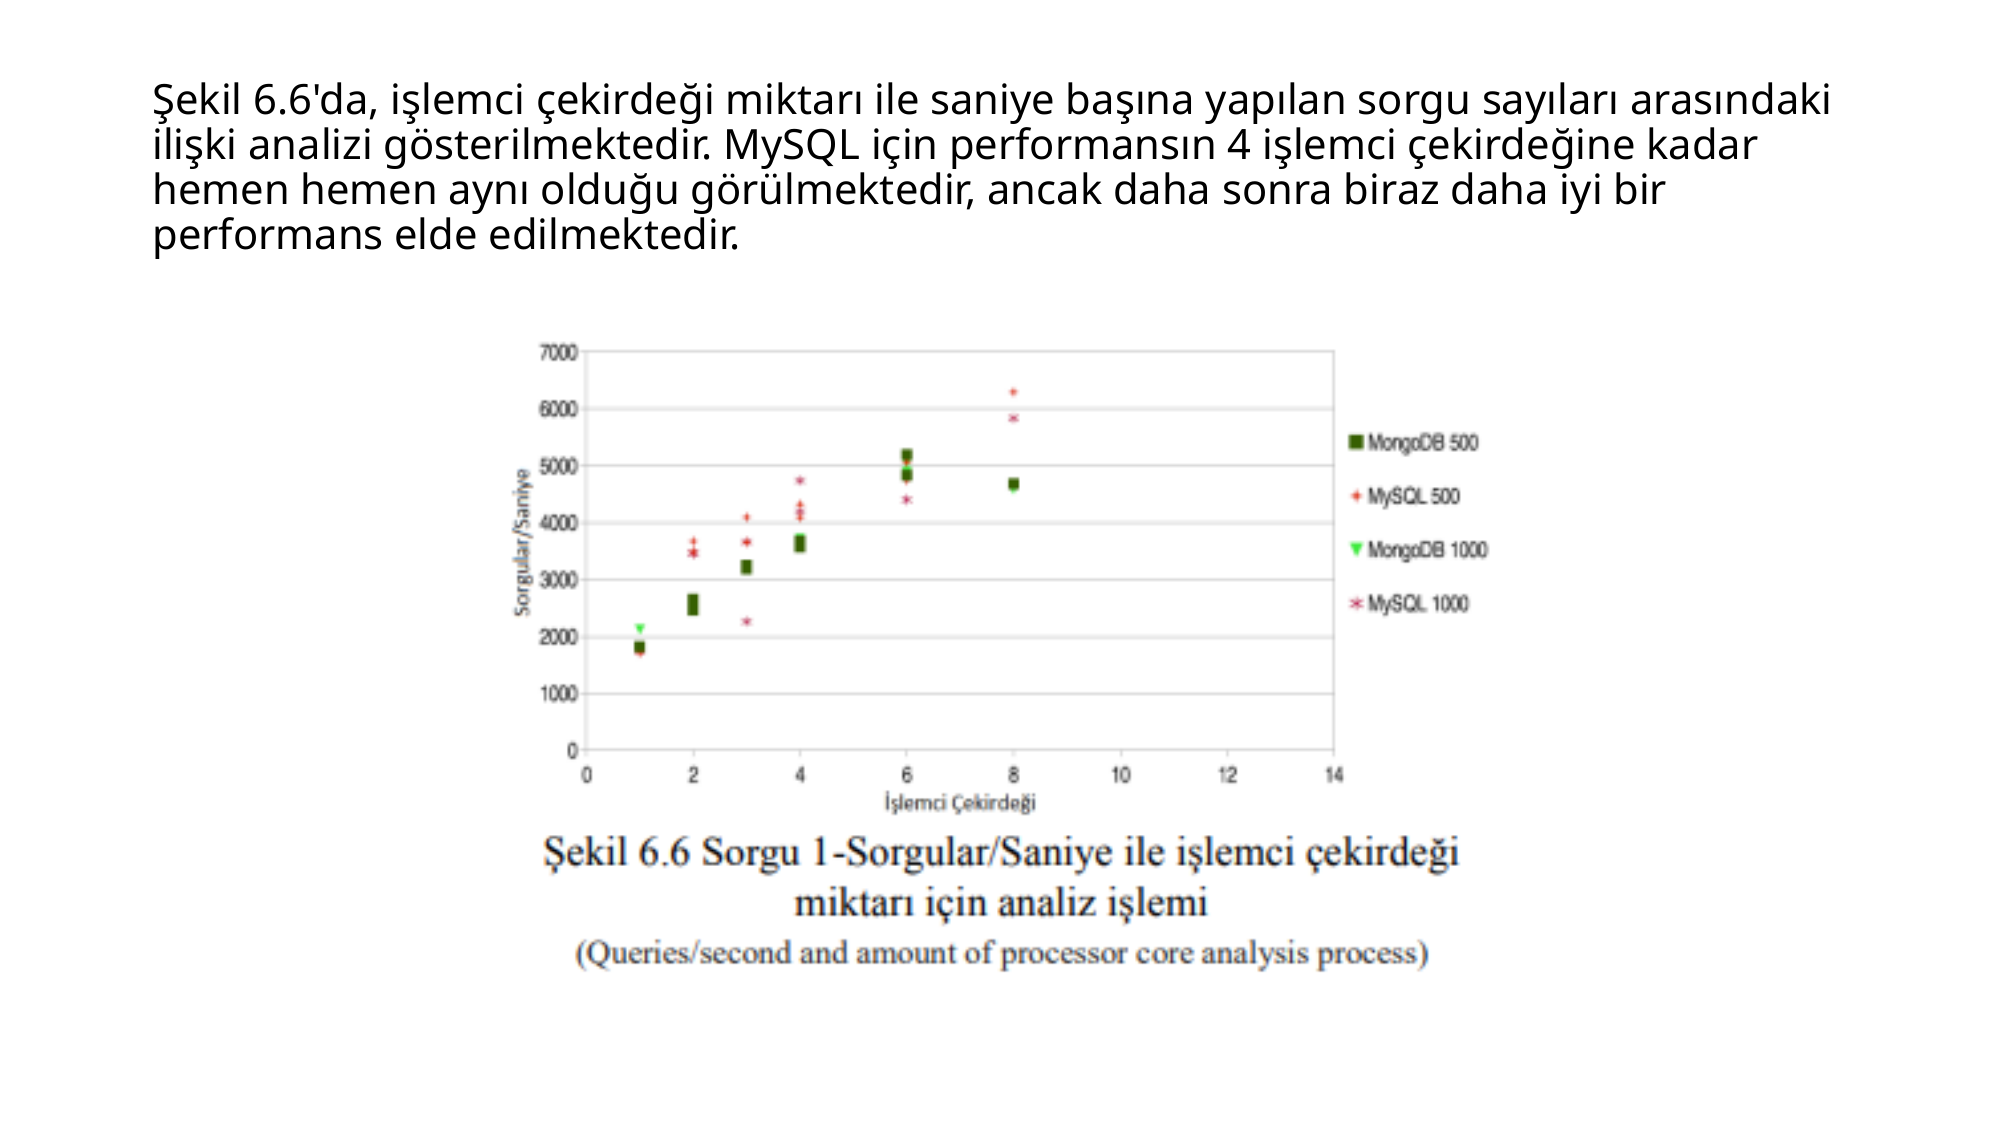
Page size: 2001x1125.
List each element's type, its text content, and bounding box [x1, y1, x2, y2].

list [481, 303, 1519, 1012]
title Şekil 6.6'da, işlemci çekirdeği miktarı ile saniye başına yapılan sorgu sayıları arasındaki ilişki analizi gösterilmektedir. MySQL için performansın 4 işlemci çekirdeğine kadar hemen hemen aynı olduğu görülmektedir, ancak daha sonra biraz daha iyi bir performans elde edilmektedir. [137, 59, 1863, 278]
